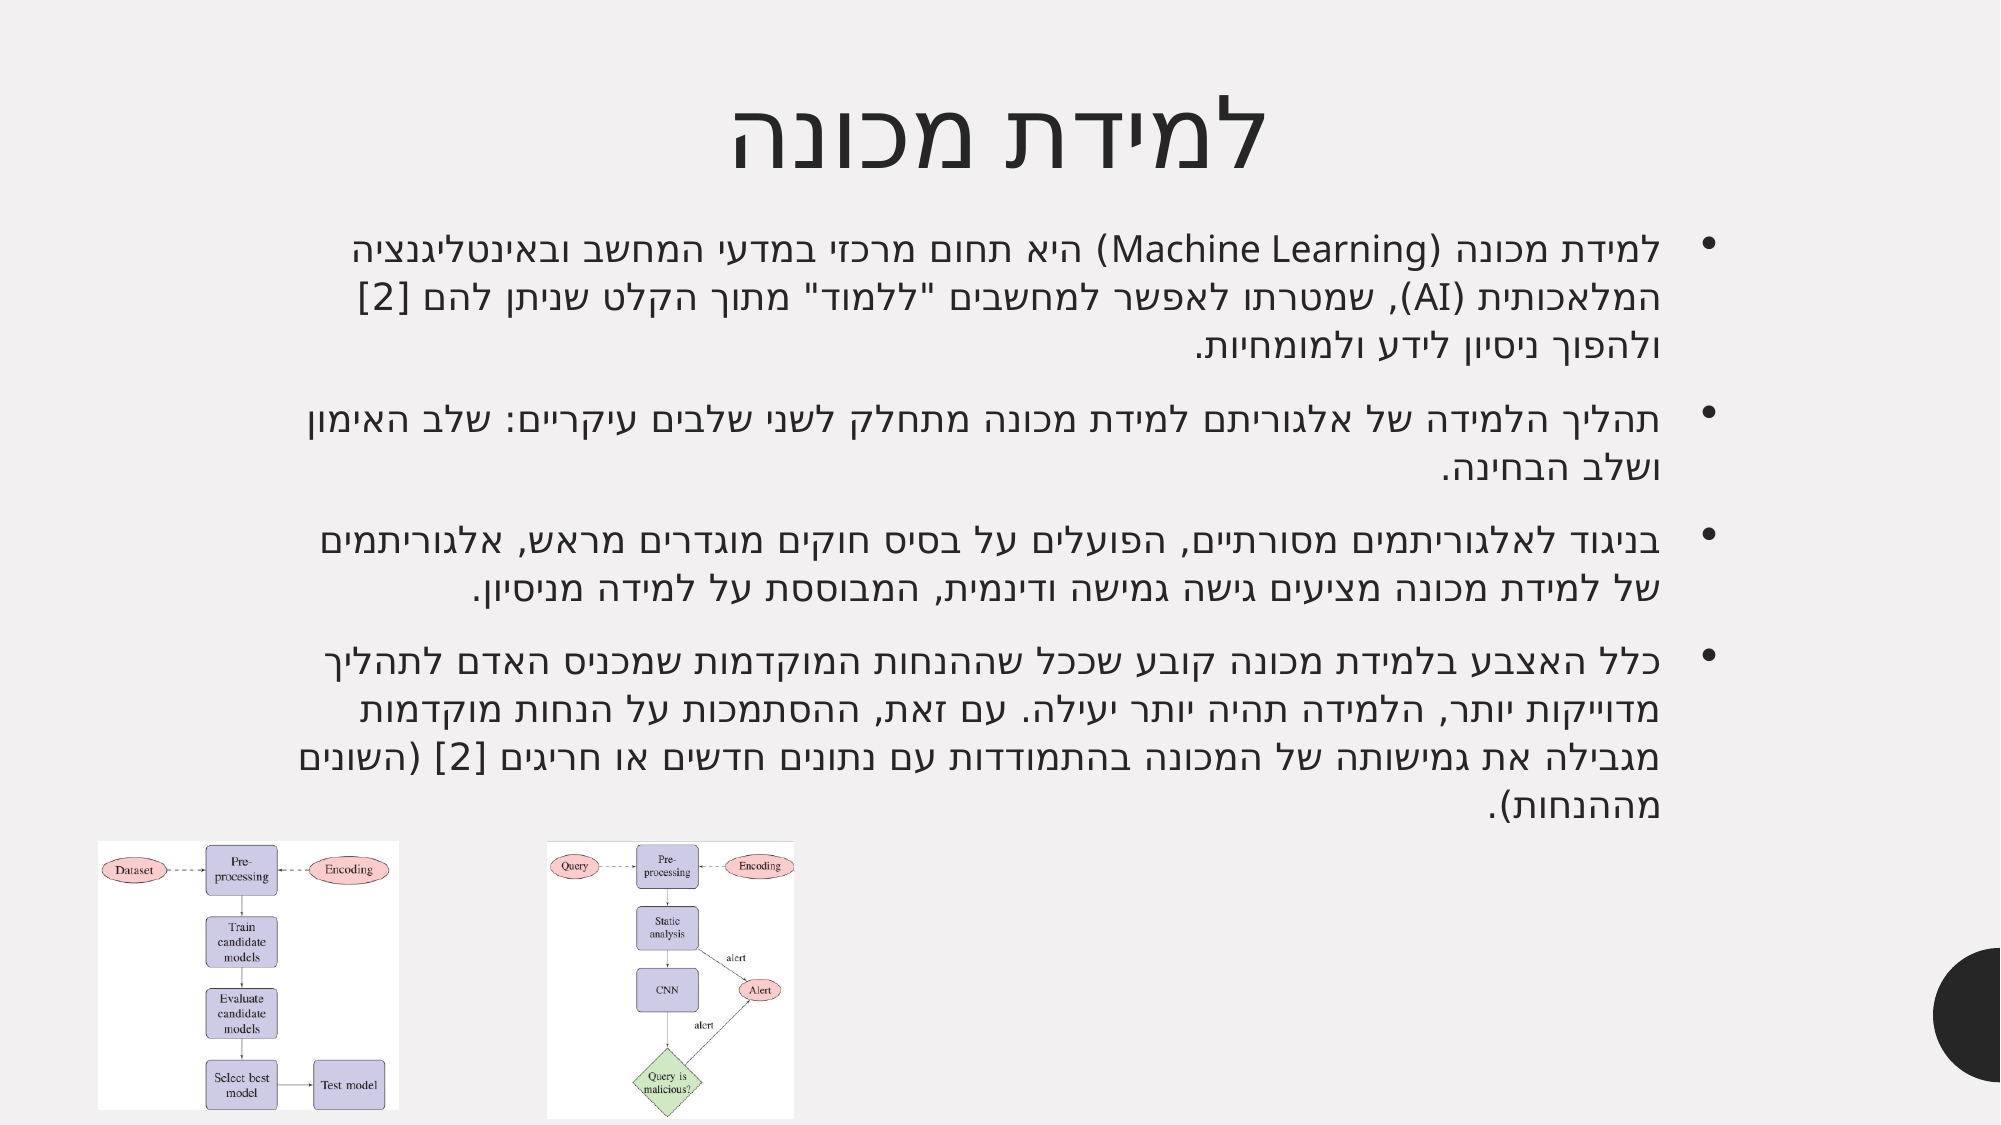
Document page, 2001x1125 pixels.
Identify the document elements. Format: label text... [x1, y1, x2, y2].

list למידת מכונה (Machine Learning) היא תחום מרכזי במדעי המחשב ובאינטליגנציה המלאכותית (AI), שמטרתו לאפשר למחשבים "ללמוד" מתוך הקלט שניתן להם [2] ולהפוך ניסיון לידע ולמומחיות. תהליך הלמידה של אלגוריתם למידת מכונה מתחלק לשני שלבים עיקריים: שלב האימון ושלב הבחינה. בניגוד לאלגוריתמים מסורתיים, הפועלים על בסיס חוקים מוגדרים מראש, אלגוריתמים של למידת מכונה מציעים גישה גמישה ודינמית, המבוססת על למידה מניסיון. כלל האצבע בלמידת מכונה קובע שככל שההנחות המוקדמות שמכניס האדם לתהליך מדוייקות יותר, הלמידה תהיה יותר יעילה. עם זאת, ההסתמכות על הנחות מוקדמות מגבילה את גמישותה של המכונה בהתמודדות עם נתונים חדשים או חריגים [2] (השונים מההנחות). [266, 214, 1734, 1029]
title למידת מכונה [266, 46, 1734, 214]
picture [98, 841, 399, 1110]
picture [547, 841, 794, 1119]
